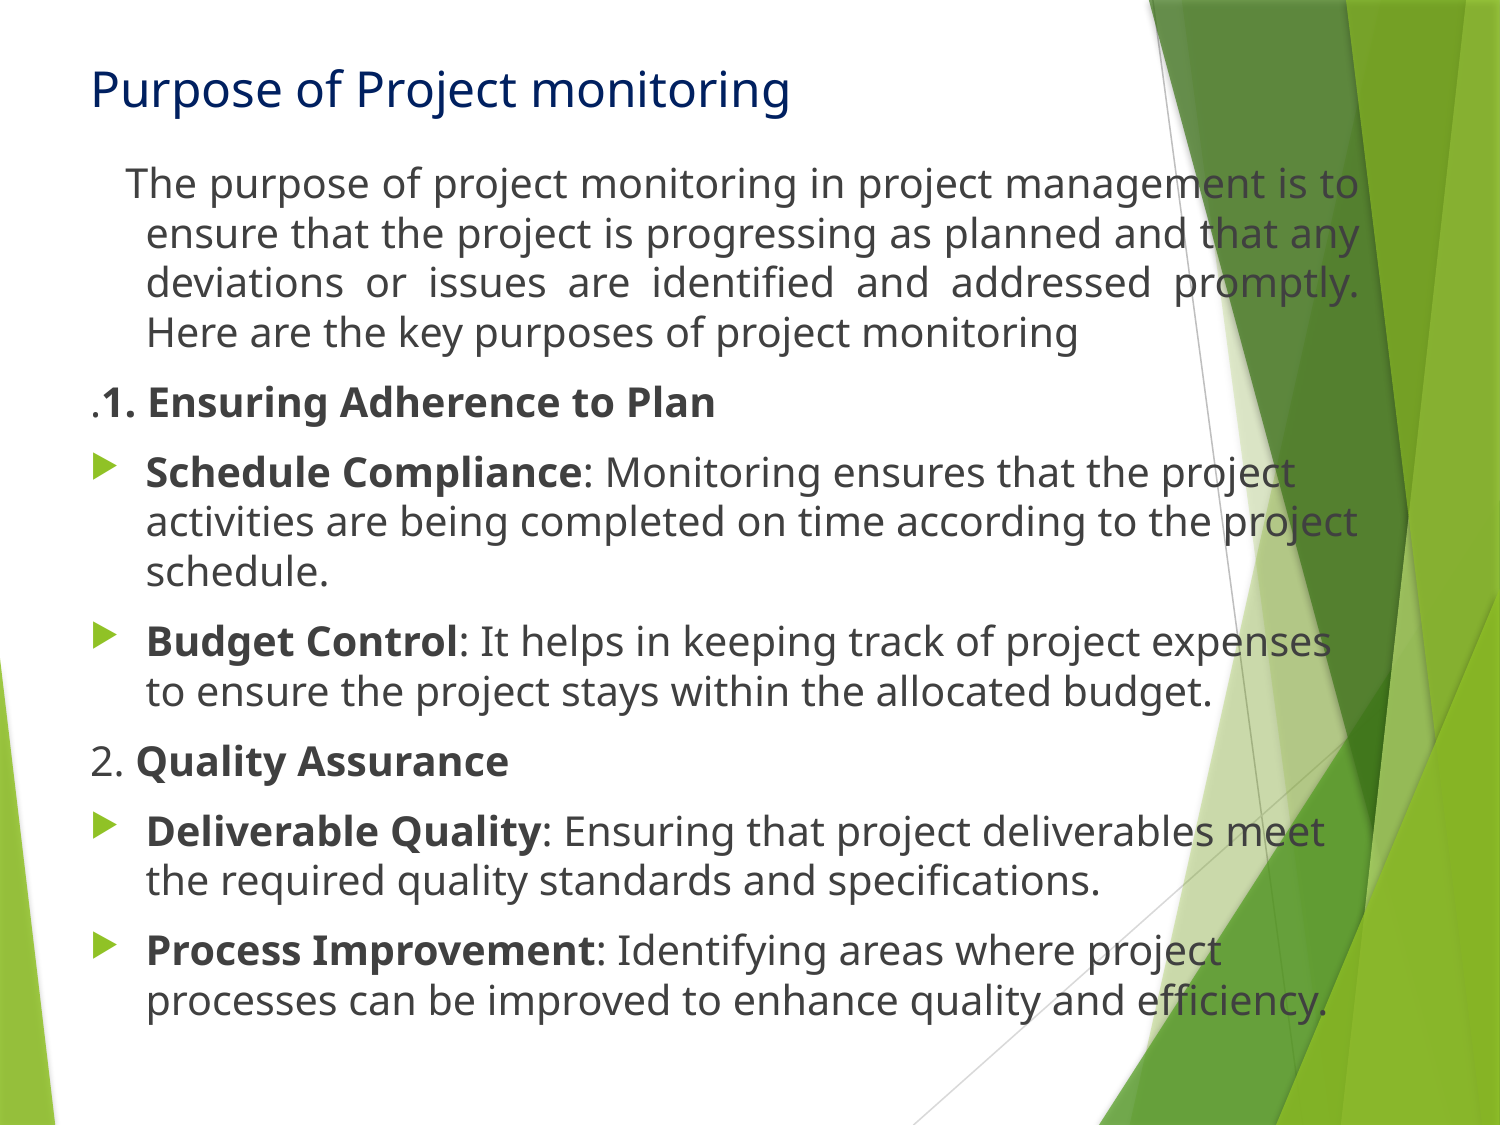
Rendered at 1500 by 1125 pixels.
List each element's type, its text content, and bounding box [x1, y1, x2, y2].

title Purpose of Project monitoring [75, 50, 1425, 125]
list The purpose of project monitoring in project management is to ensure that the project is progressing as planned and that any deviations or issues are identified and addressed promptly. Here are the key purposes of project monitoring .1. Ensuring Adherence to Plan Schedule Compliance: Monitoring ensures that the project activities are being completed on time according to the project schedule. Budget Control: It helps in keeping track of project expenses to ensure the project stays within the allocated budget. 2. Quality Assurance Deliverable Quality: Ensuring that project deliverables meet the required quality standards and specifications. Process Improvement: Identifying areas where project processes can be improved to enhance quality and efficiency. [75, 149, 1375, 1038]
